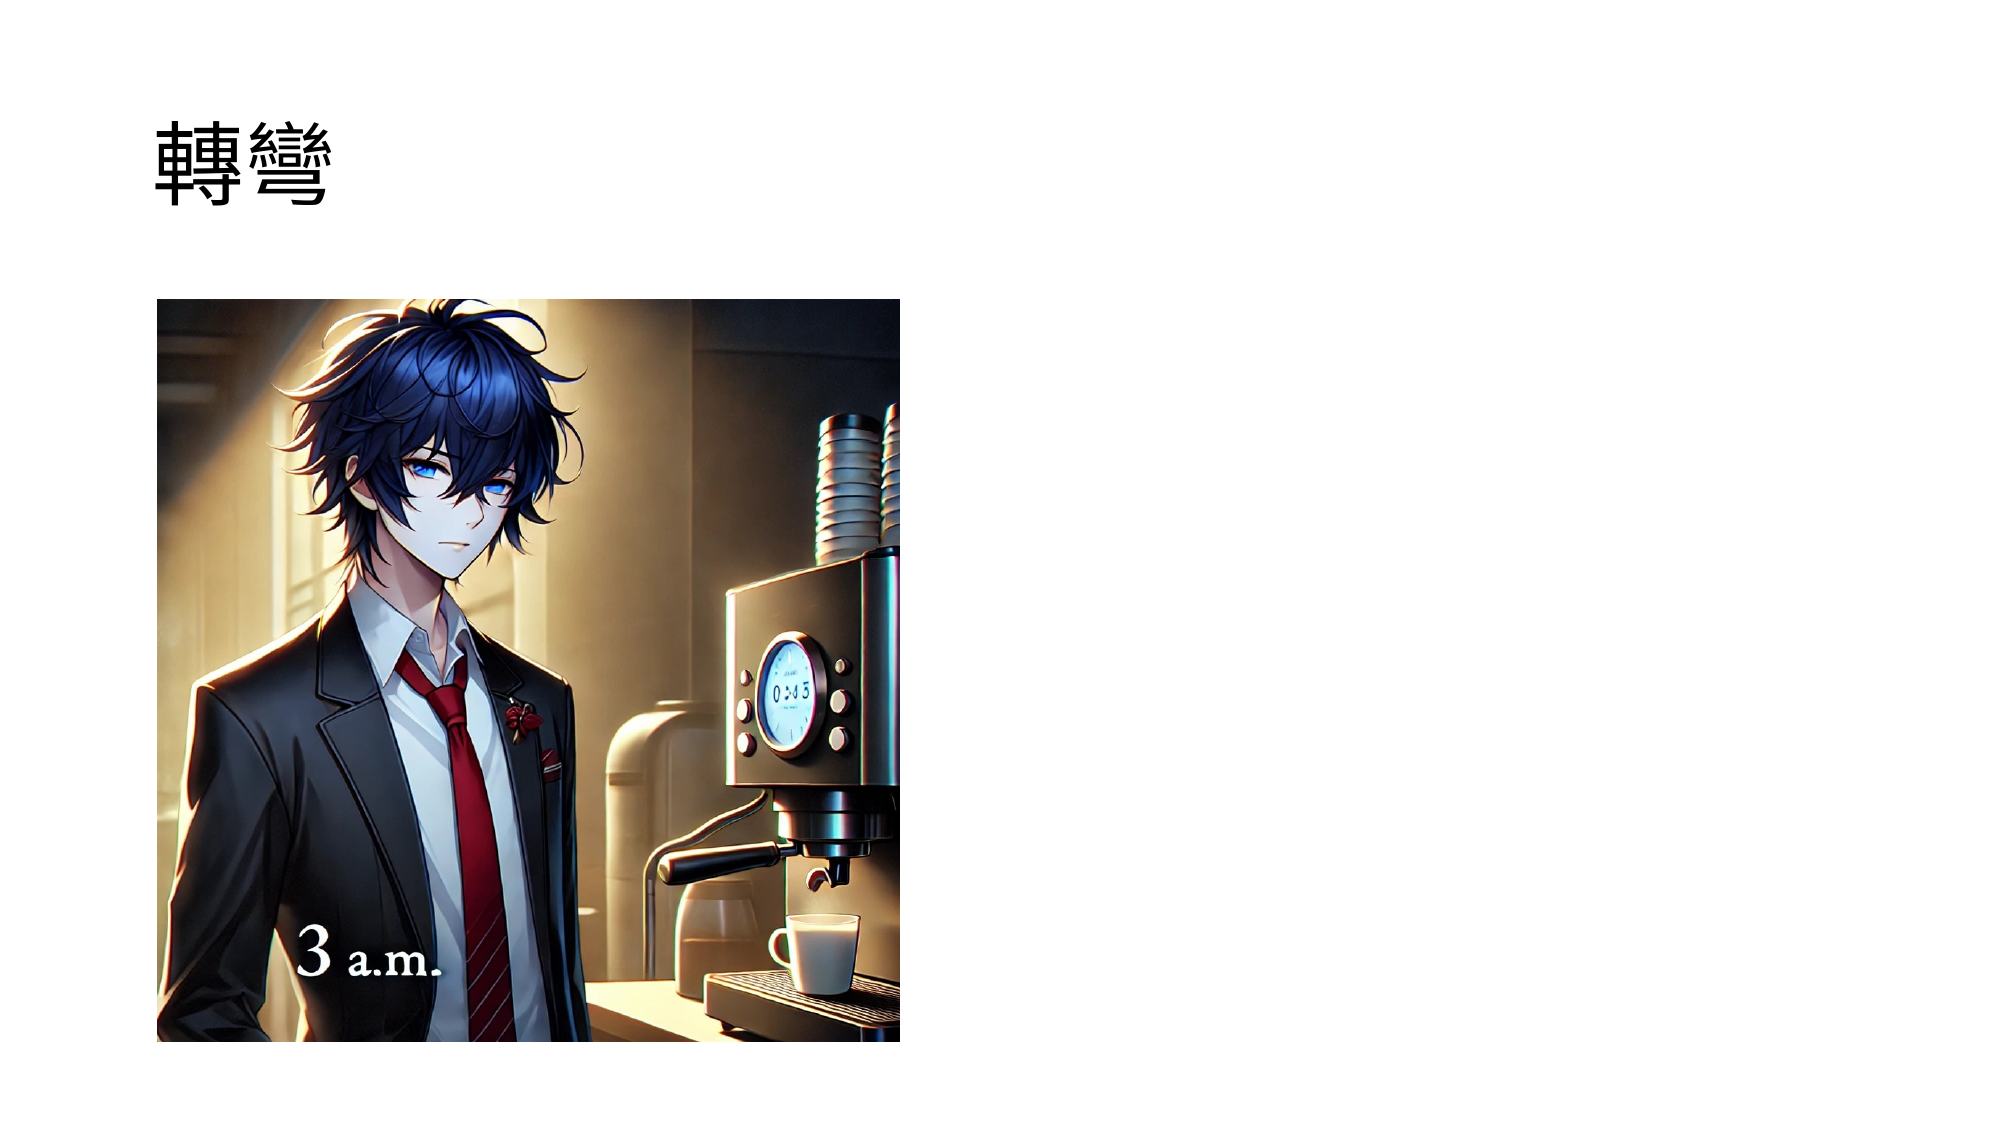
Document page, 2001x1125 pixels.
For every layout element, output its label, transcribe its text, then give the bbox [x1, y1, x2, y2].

title 轉彎 [137, 59, 1863, 278]
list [157, 299, 900, 1042]
